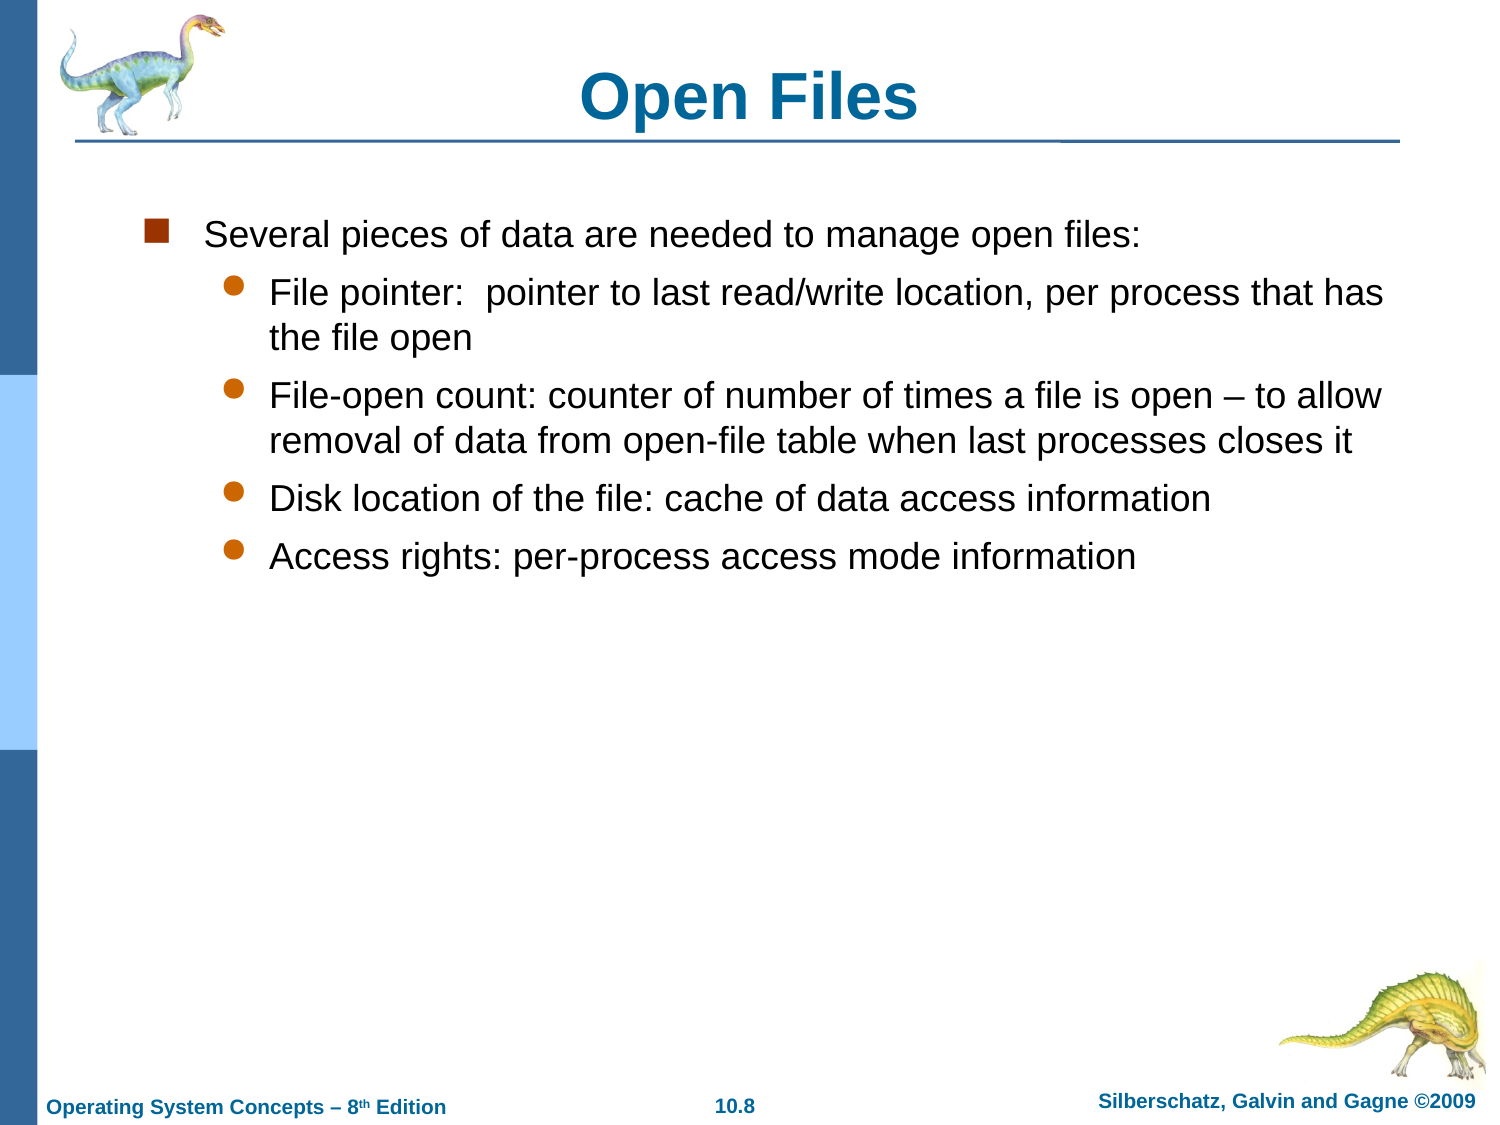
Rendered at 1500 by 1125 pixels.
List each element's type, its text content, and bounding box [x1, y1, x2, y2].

title Open Files [74, 45, 1426, 141]
picture [1275, 959, 1486, 1090]
list Several pieces of data are needed to manage open files: File pointer: pointer to last read/write location, per process that has the file open File-open count: counter of number of times a file is open – to allow removal of data from open-file table when last processes closes it Disk location of the file: cache of data access information Access rights: per-process access mode information [132, 202, 1401, 946]
picture [46, 0, 243, 149]
